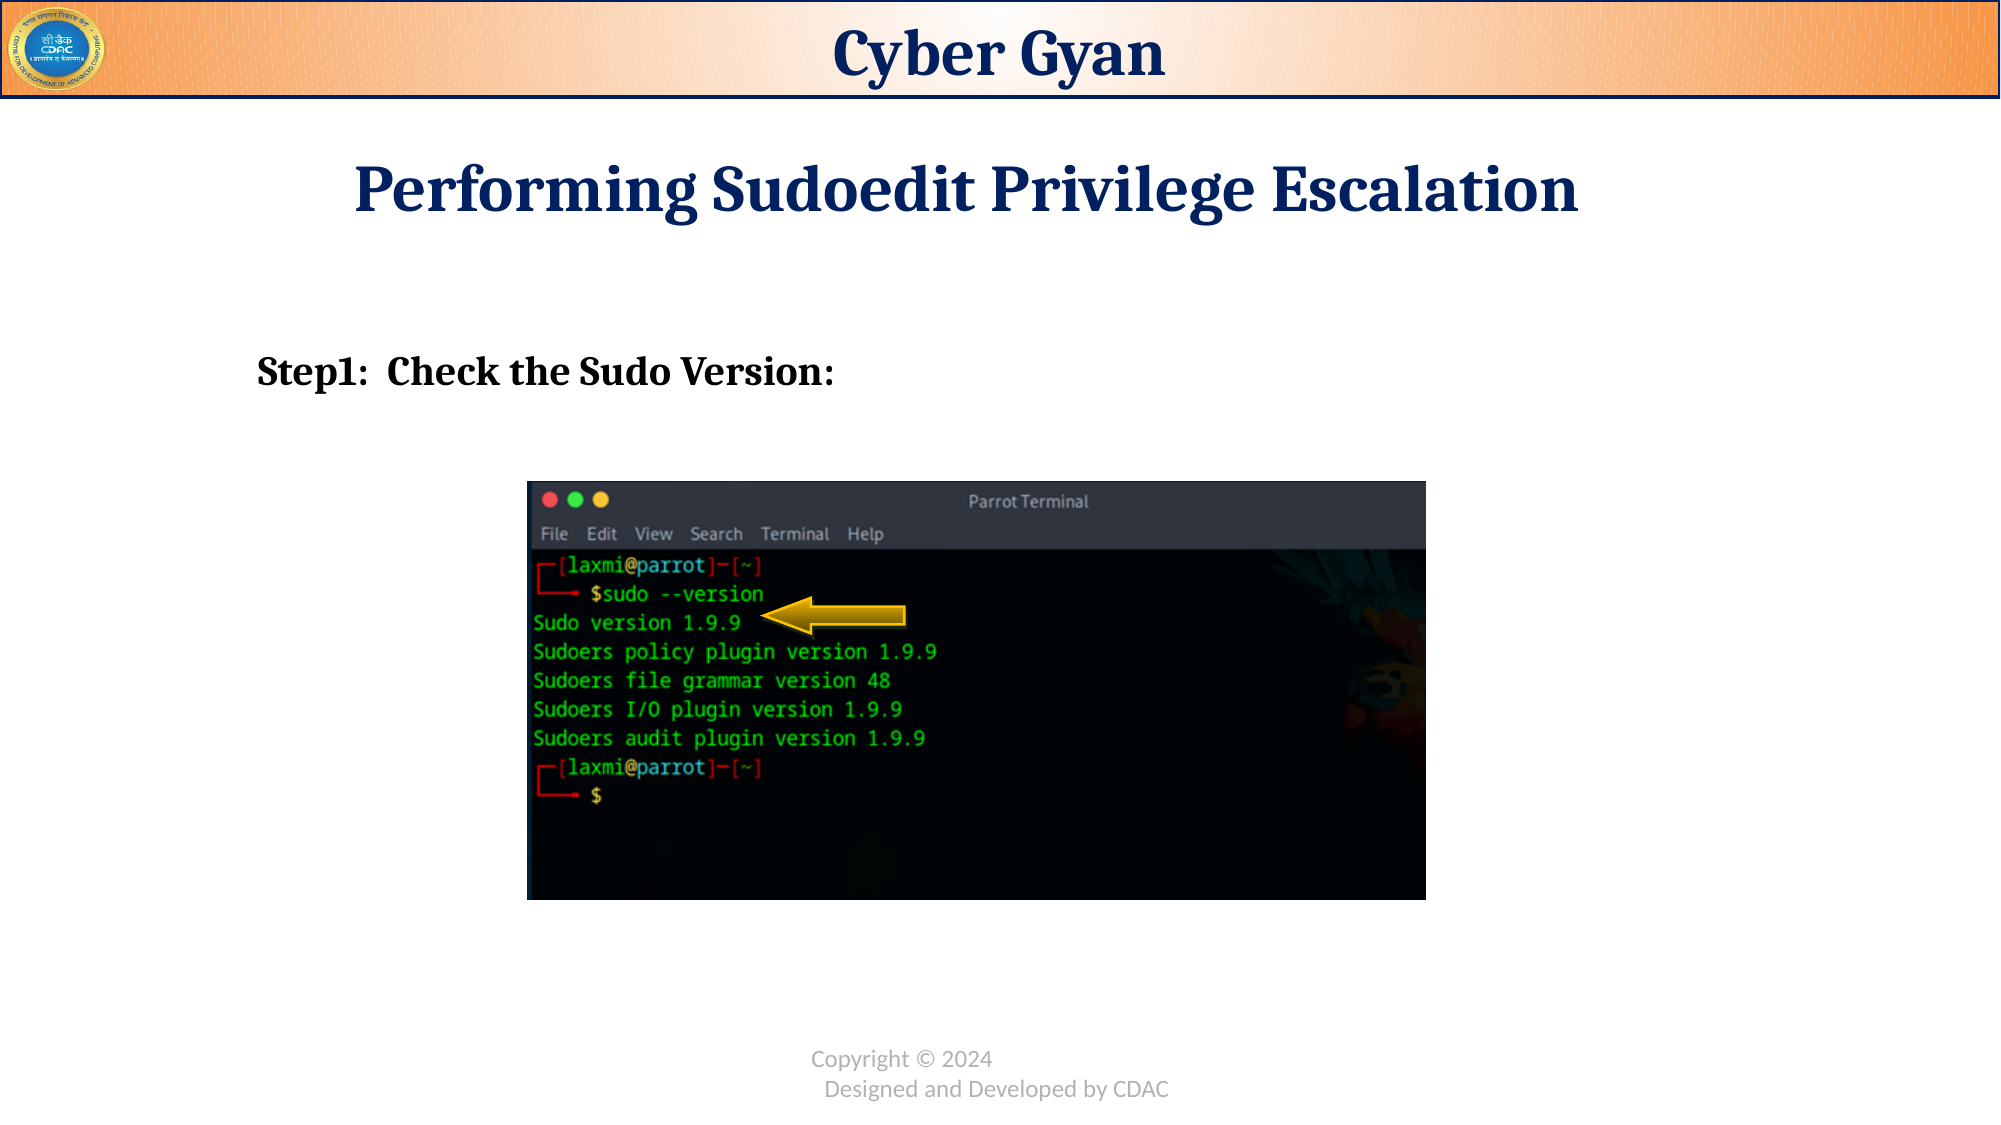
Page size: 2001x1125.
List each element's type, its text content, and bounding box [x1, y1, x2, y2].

text_box Step1: Check the Sudo Version: [243, 328, 1496, 402]
picture [5, 6, 106, 91]
text_box Performing Sudoedit Privilege Escalation [339, 137, 1661, 232]
picture [526, 481, 1426, 900]
footer Copyright © 2024 Designed and Developed by CDAC [683, 1042, 1317, 1103]
